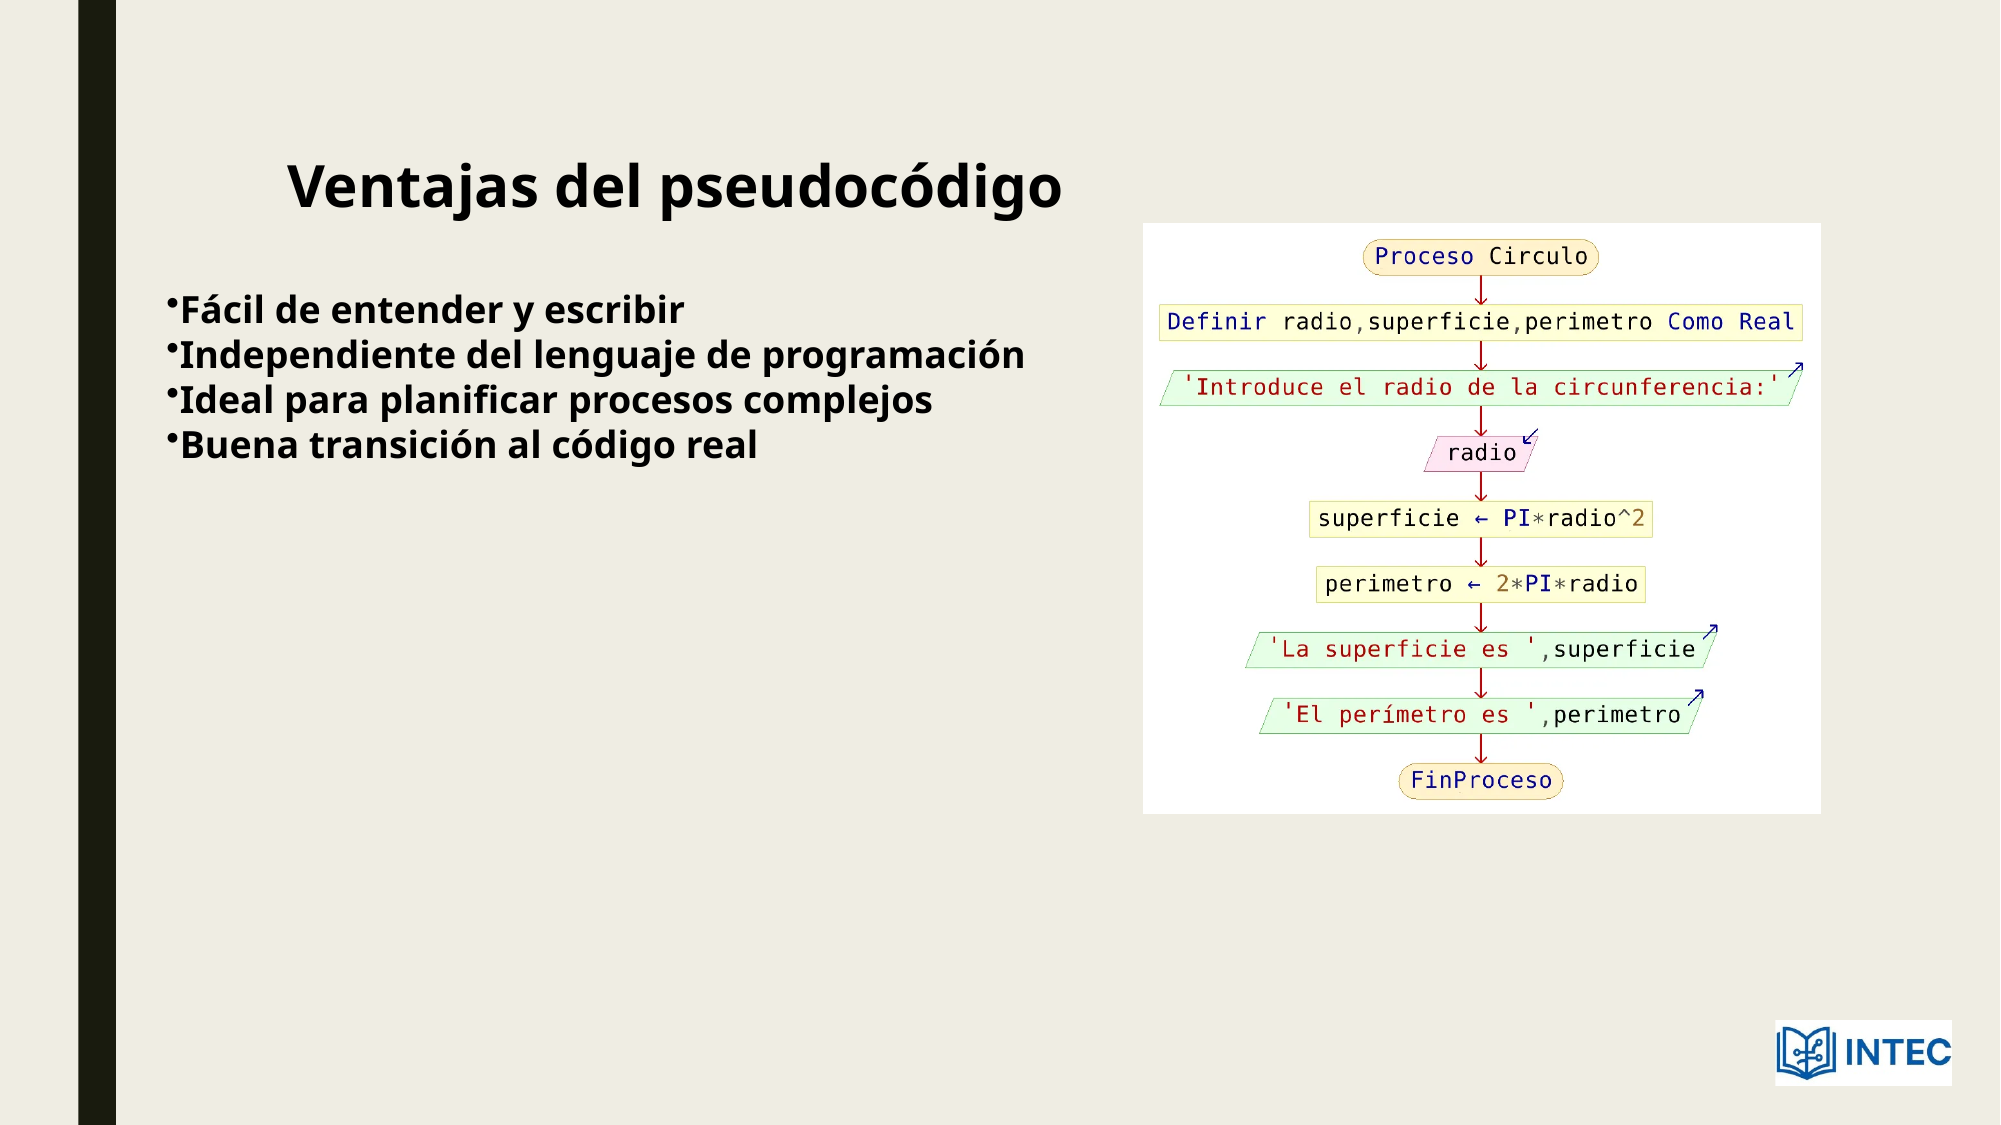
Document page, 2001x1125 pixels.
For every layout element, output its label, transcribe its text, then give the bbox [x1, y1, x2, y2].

text_box Fácil de entender y escribir Independiente del lenguaje de programación Ideal para planificar procesos complejos Buena transición al código real [151, 278, 1042, 473]
text_box Ventajas del pseudocódigo [272, 131, 1364, 227]
picture [1143, 223, 1821, 814]
picture [1775, 1020, 1952, 1086]
